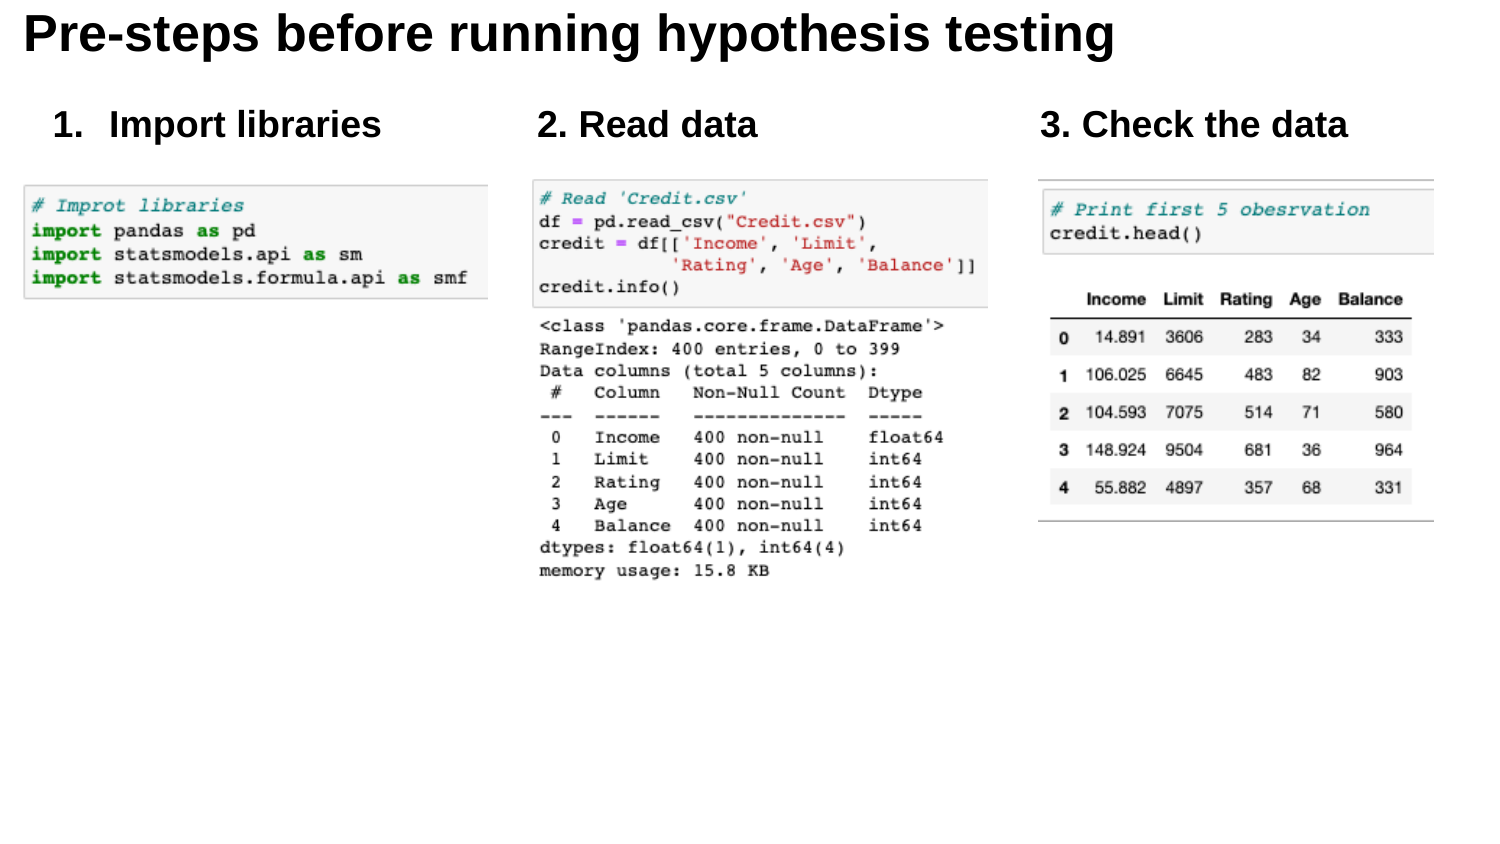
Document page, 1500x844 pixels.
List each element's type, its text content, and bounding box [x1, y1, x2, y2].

title Pre-steps before running hypothesis testing [8, 3, 1407, 77]
title 2. Read data [522, 87, 978, 161]
picture [18, 174, 489, 310]
title Import libraries [19, 87, 475, 161]
picture [1037, 178, 1434, 522]
picture [531, 178, 988, 592]
title 3. Check the data [1025, 87, 1481, 161]
